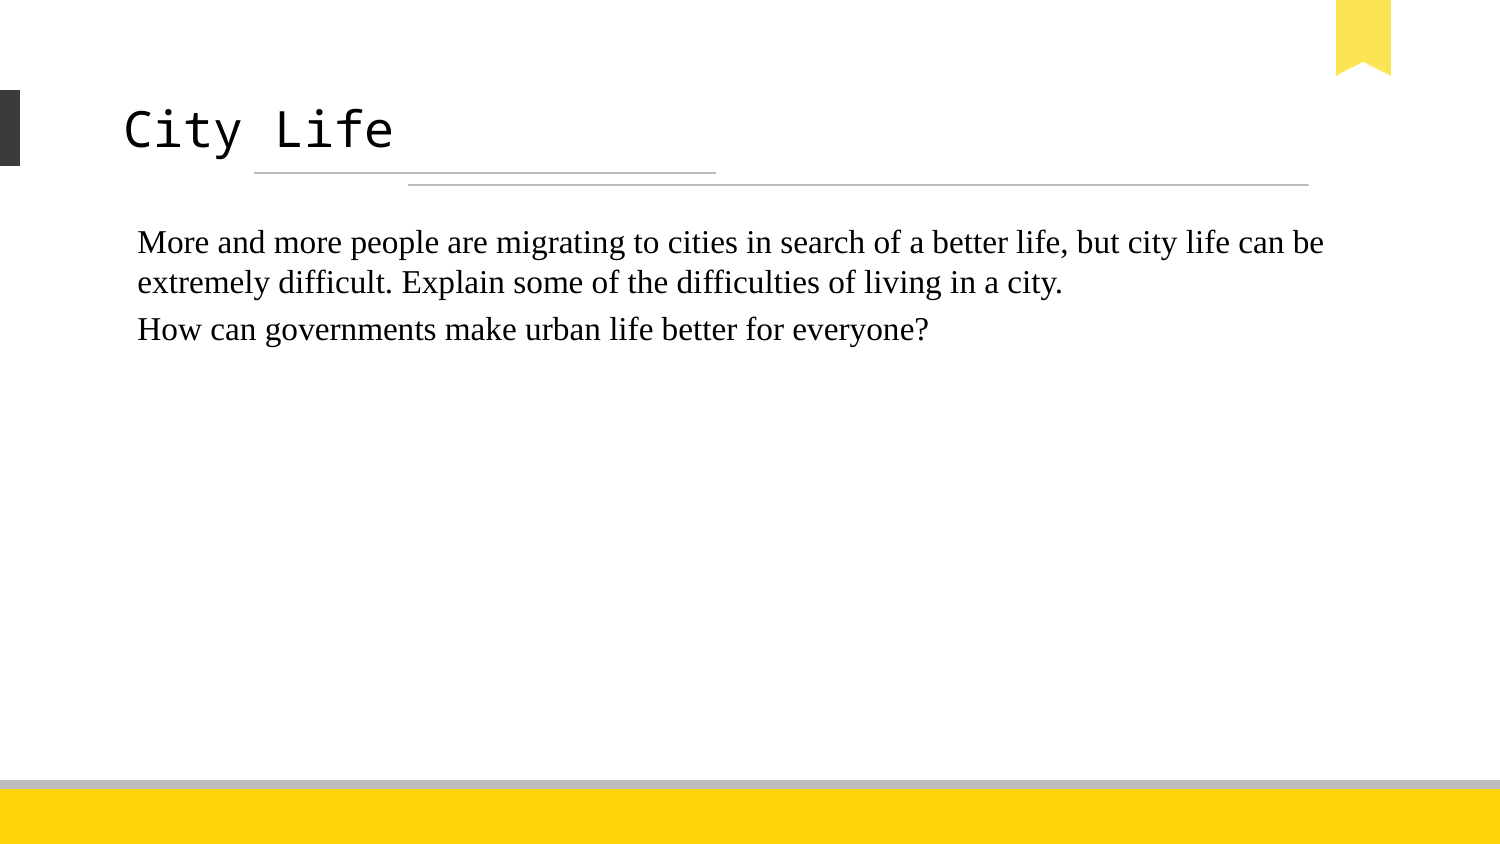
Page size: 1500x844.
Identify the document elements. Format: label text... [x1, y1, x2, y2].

list More and more people are migrating to cities in search of a better life, but city life can be extremely difficult. Explain some of the difficulties of living in a city. How can governments make urban life better for everyone? [126, 215, 1373, 736]
picture [0, 0, 1500, 844]
title City Life [112, 51, 1463, 204]
